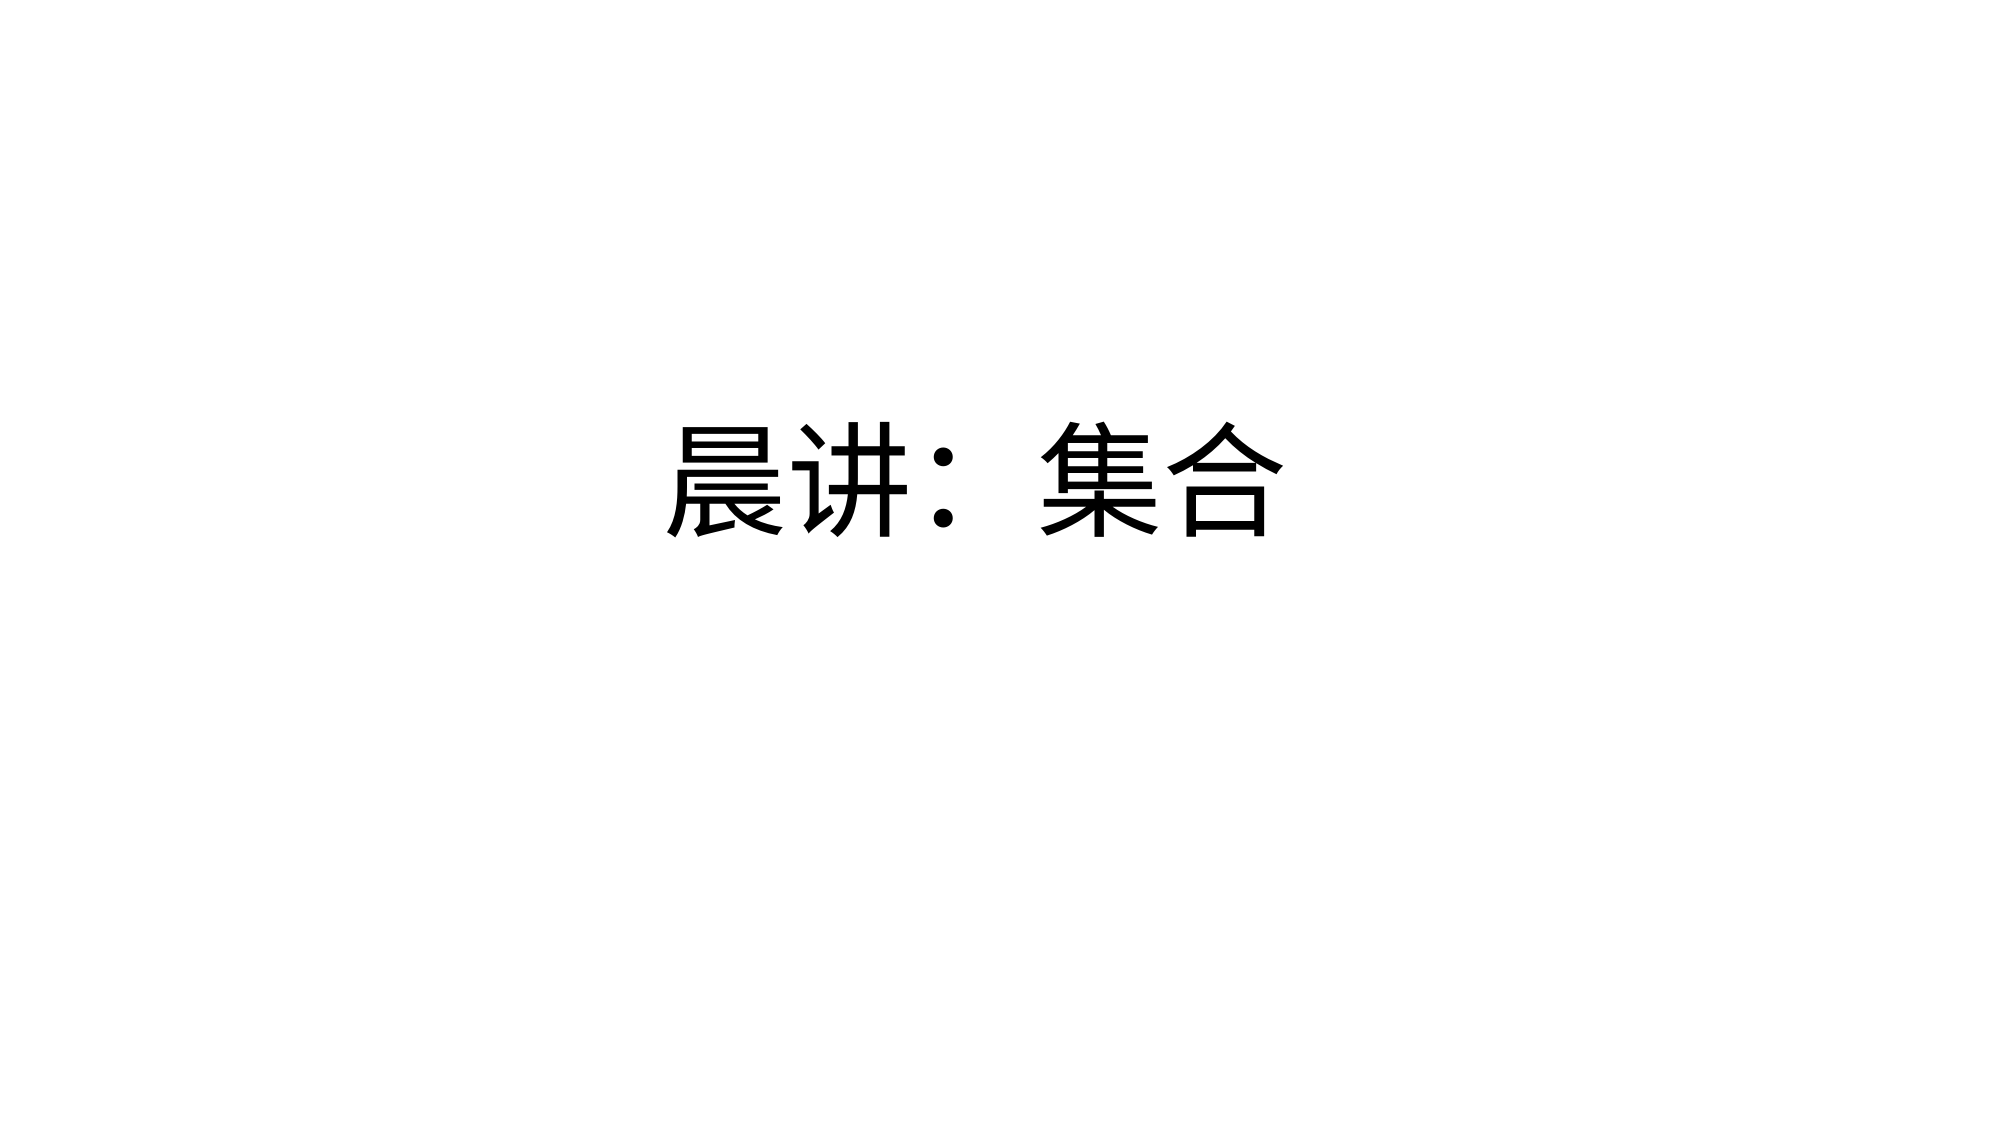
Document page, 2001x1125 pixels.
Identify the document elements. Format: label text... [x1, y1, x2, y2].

title 晨讲：集合 [225, 390, 1726, 563]
